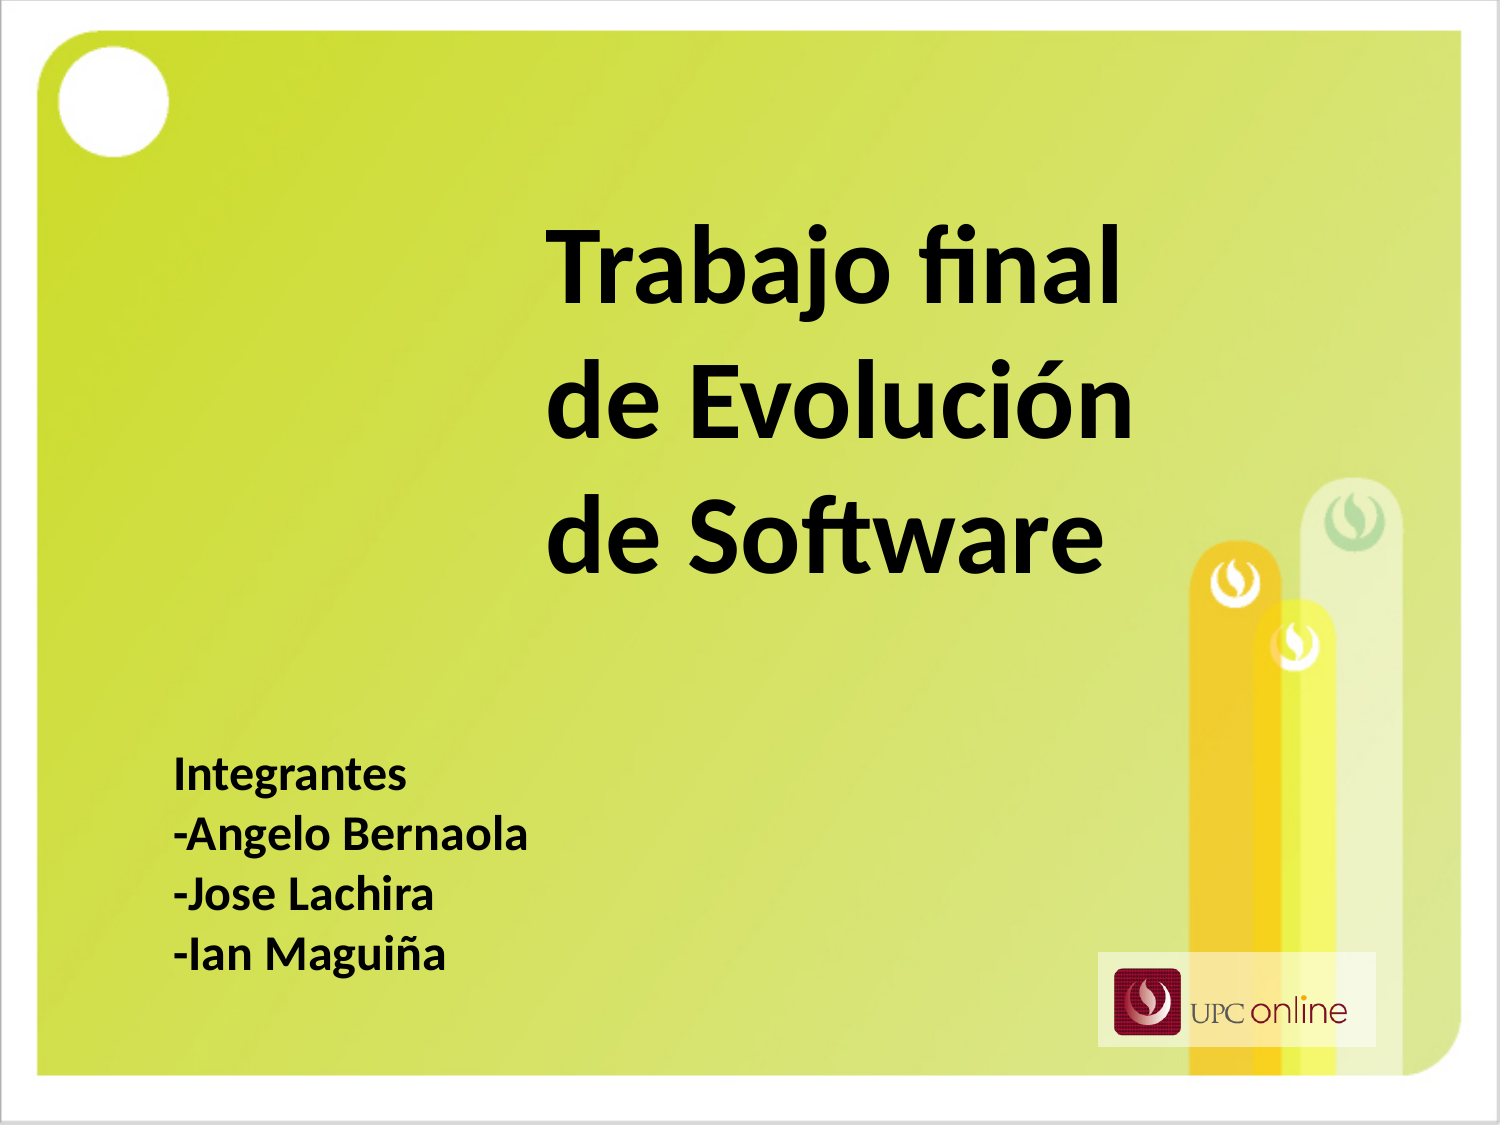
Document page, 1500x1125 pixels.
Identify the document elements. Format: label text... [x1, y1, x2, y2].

text_box Integrantes -Angelo Bernaola -Jose Lachira -Ian Maguiña [158, 716, 998, 1005]
picture [0, 0, 1500, 1125]
title Trabajo final de Evolución de Software [530, 219, 1275, 568]
